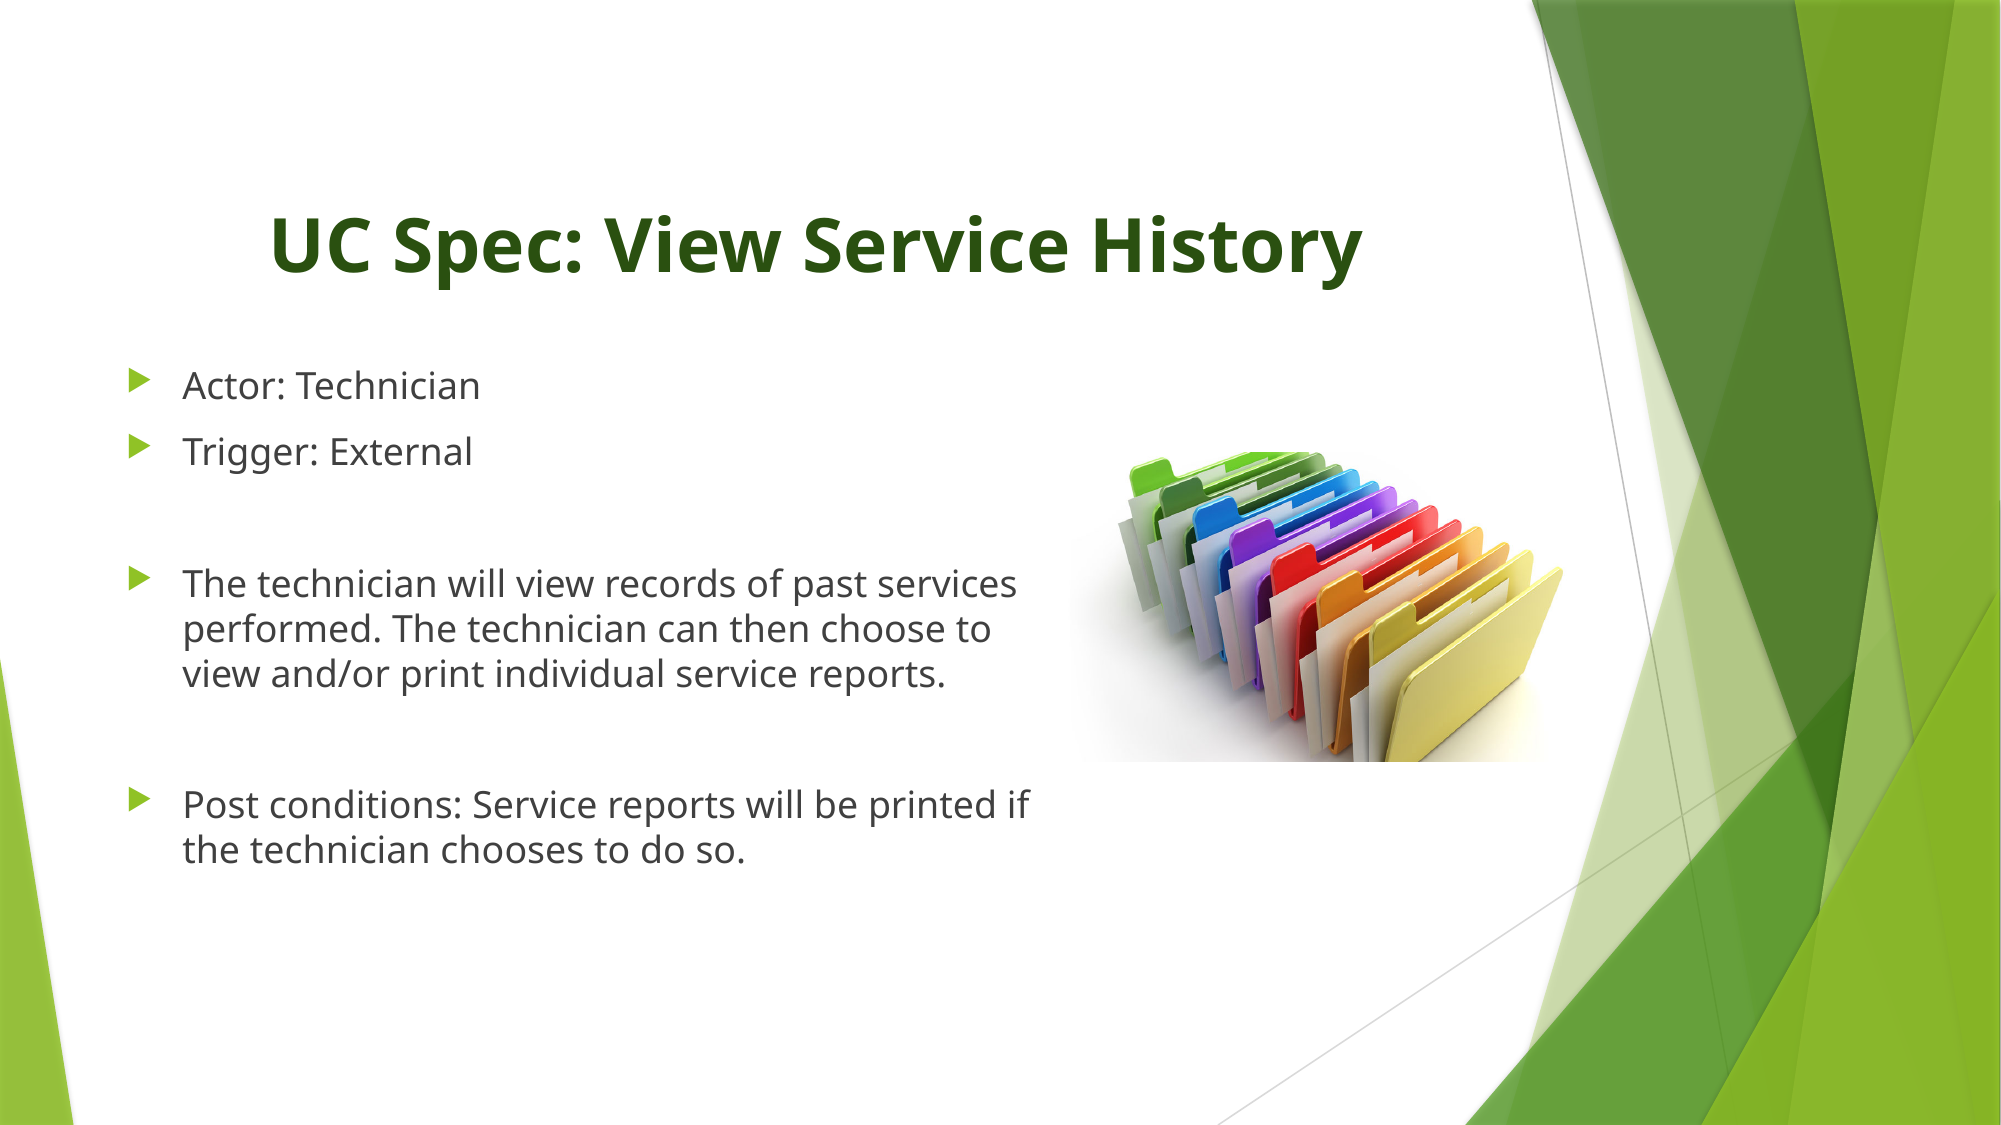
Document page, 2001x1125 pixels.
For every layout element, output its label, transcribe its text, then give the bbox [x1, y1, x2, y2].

picture [1058, 451, 1610, 762]
list Actor: Technician Trigger: External The technician will view records of past services performed. The technician can then choose to view and/or print individual service reports. Post conditions: Service reports will be printed if the technician chooses to do so. [111, 354, 1081, 992]
title UC Spec: View Service History [111, 99, 1522, 317]
